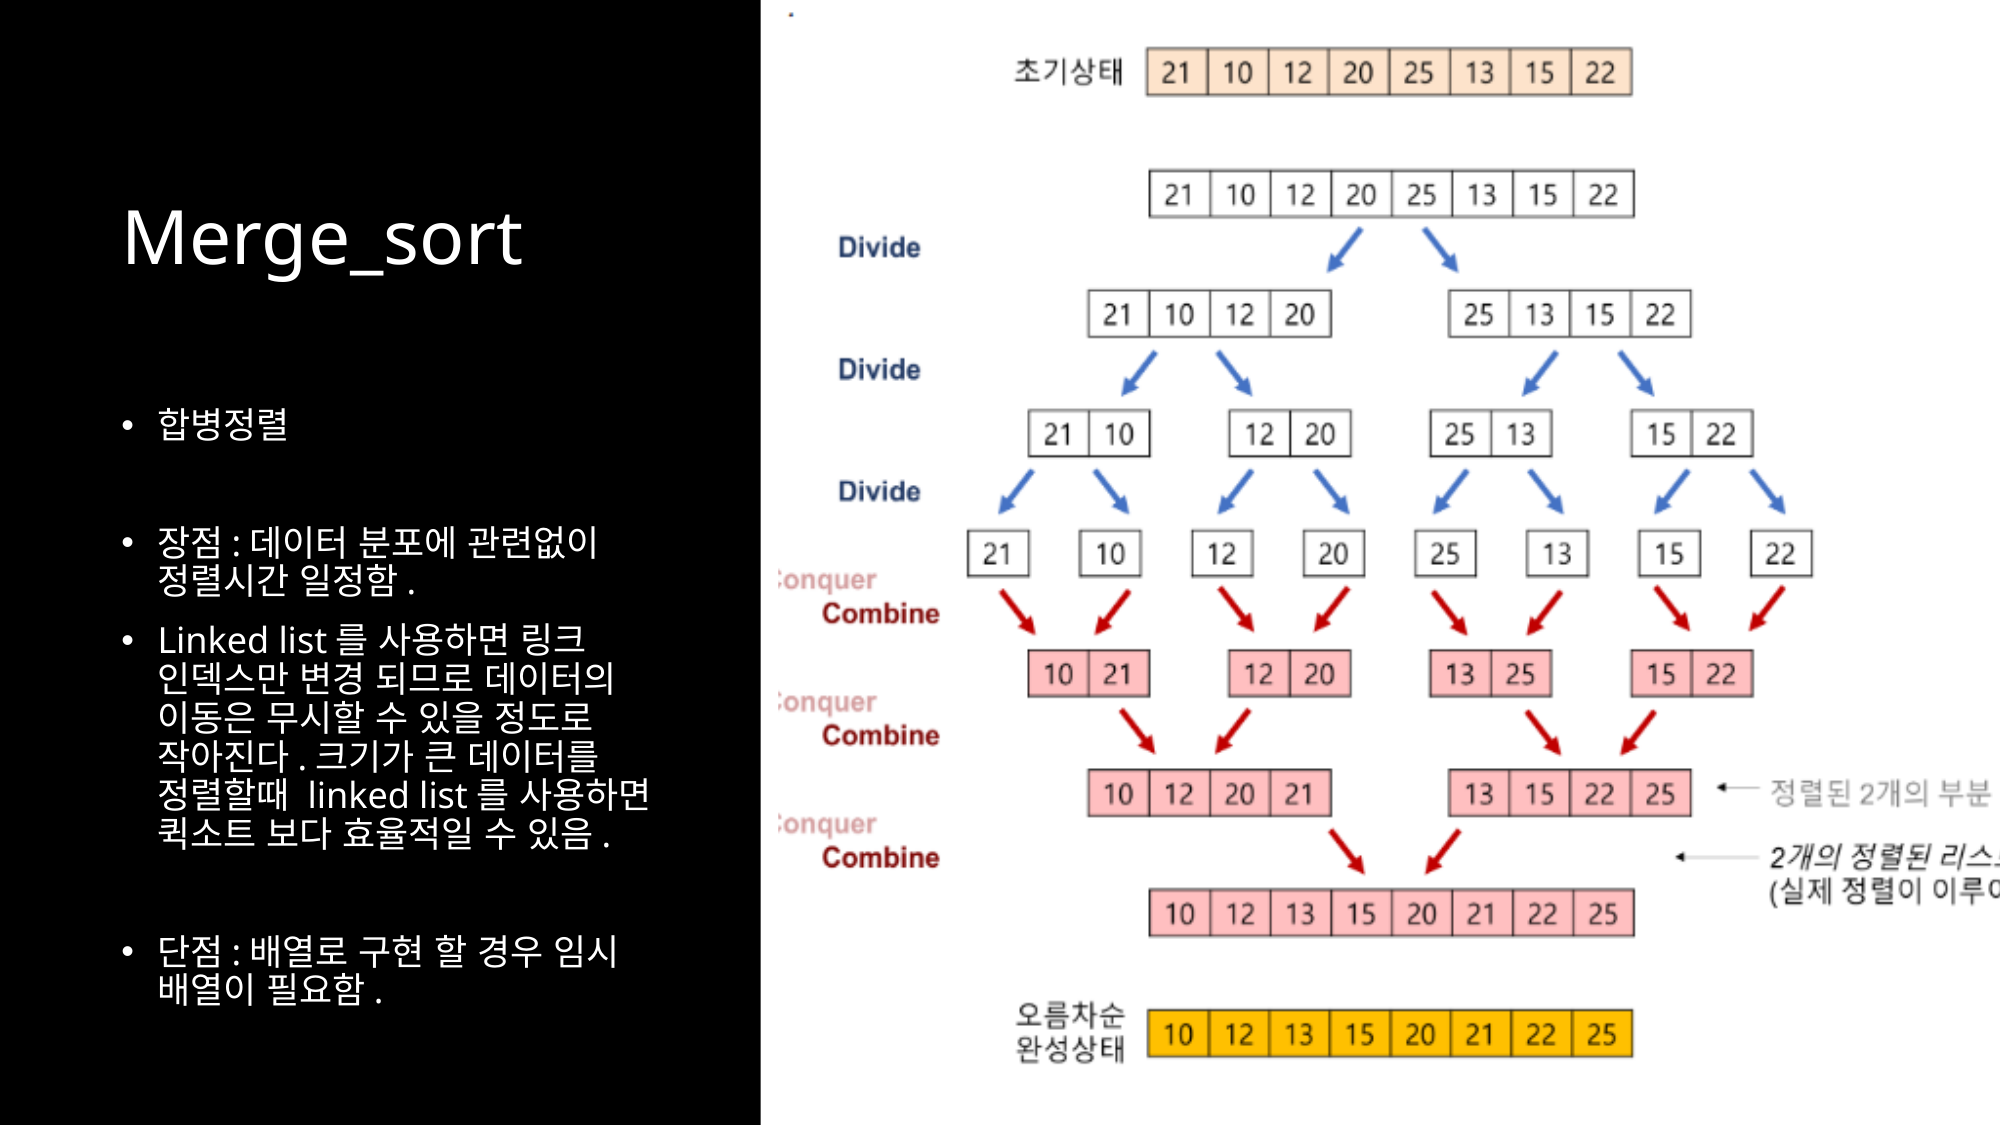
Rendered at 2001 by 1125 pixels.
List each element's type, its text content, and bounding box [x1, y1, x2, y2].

list 합병정렬 장점:데이터 분포에 관련없이 정렬시간 일정함. Linked list를 사용하면 링크 인덱스만 변경 되므로 데이터의 이동은 무시할 수 있을 정도로 작아진다.크기가 큰 데이터를 정렬할때 linked list를 사용하면 퀵소트 보다 효율적일 수 있음. 단점:배열로 구현 할 경우 임시 배열이 필요함. [106, 399, 708, 1020]
text_box [759, 0, 2000, 1125]
picture [778, 11, 2000, 1125]
title Merge_sort [106, 103, 708, 379]
